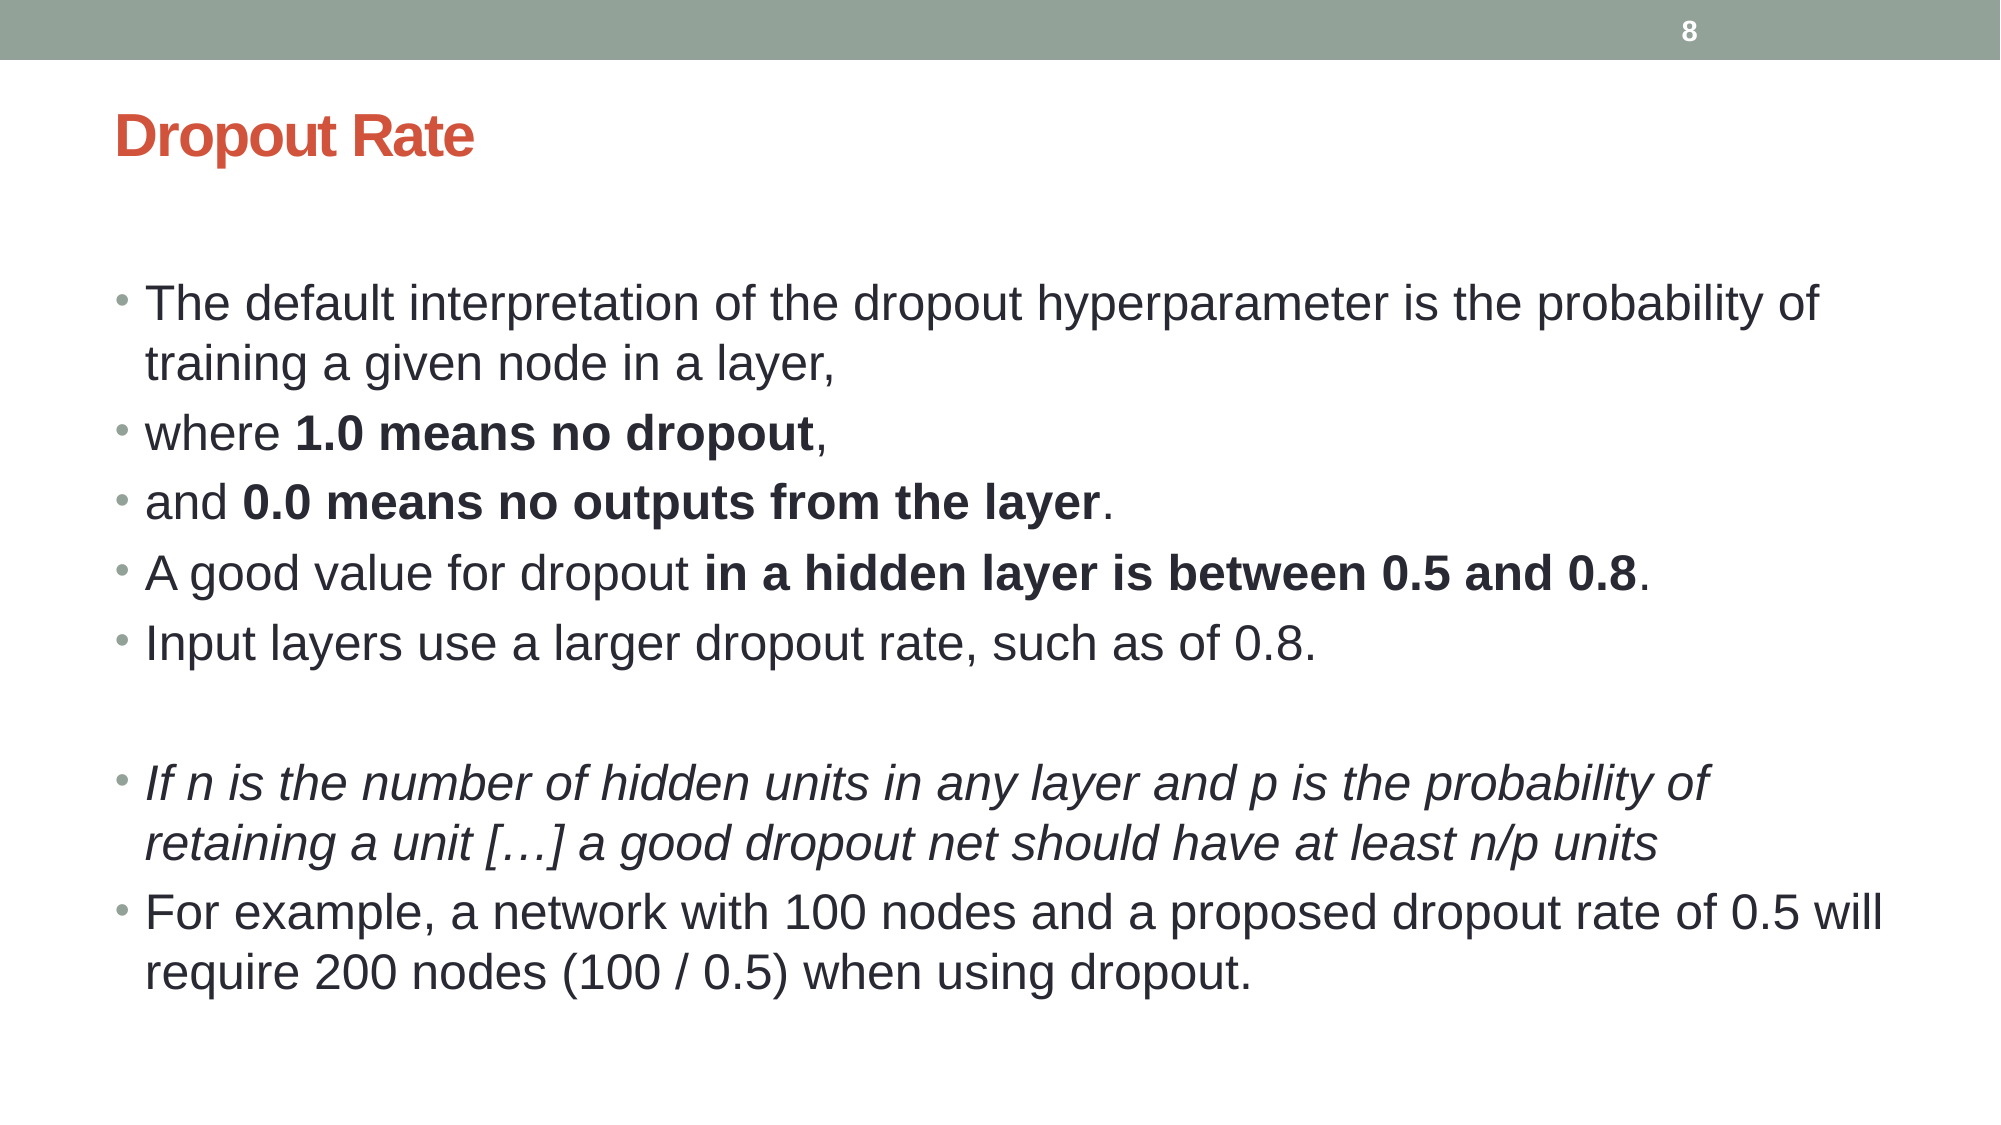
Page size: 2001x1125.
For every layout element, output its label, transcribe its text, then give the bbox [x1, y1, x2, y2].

title Dropout Rate [99, 87, 1900, 250]
list The default interpretation of the dropout hyperparameter is the probability of training a given node in a layer, where 1.0 means no dropout, and 0.0 means no outputs from the layer. A good value for dropout in a hidden layer is between 0.5 and 0.8. Input layers use a larger dropout rate, such as of 0.8. If n is the number of hidden units in any layer and p is the probability of retaining a unit […] a good dropout net should have at least n/p units For example, a network with 100 nodes and a proposed dropout rate of 0.5 will require 200 nodes (100 / 0.5) when using dropout. [99, 262, 1900, 1063]
slide_number 8 [1666, 3, 1900, 57]
